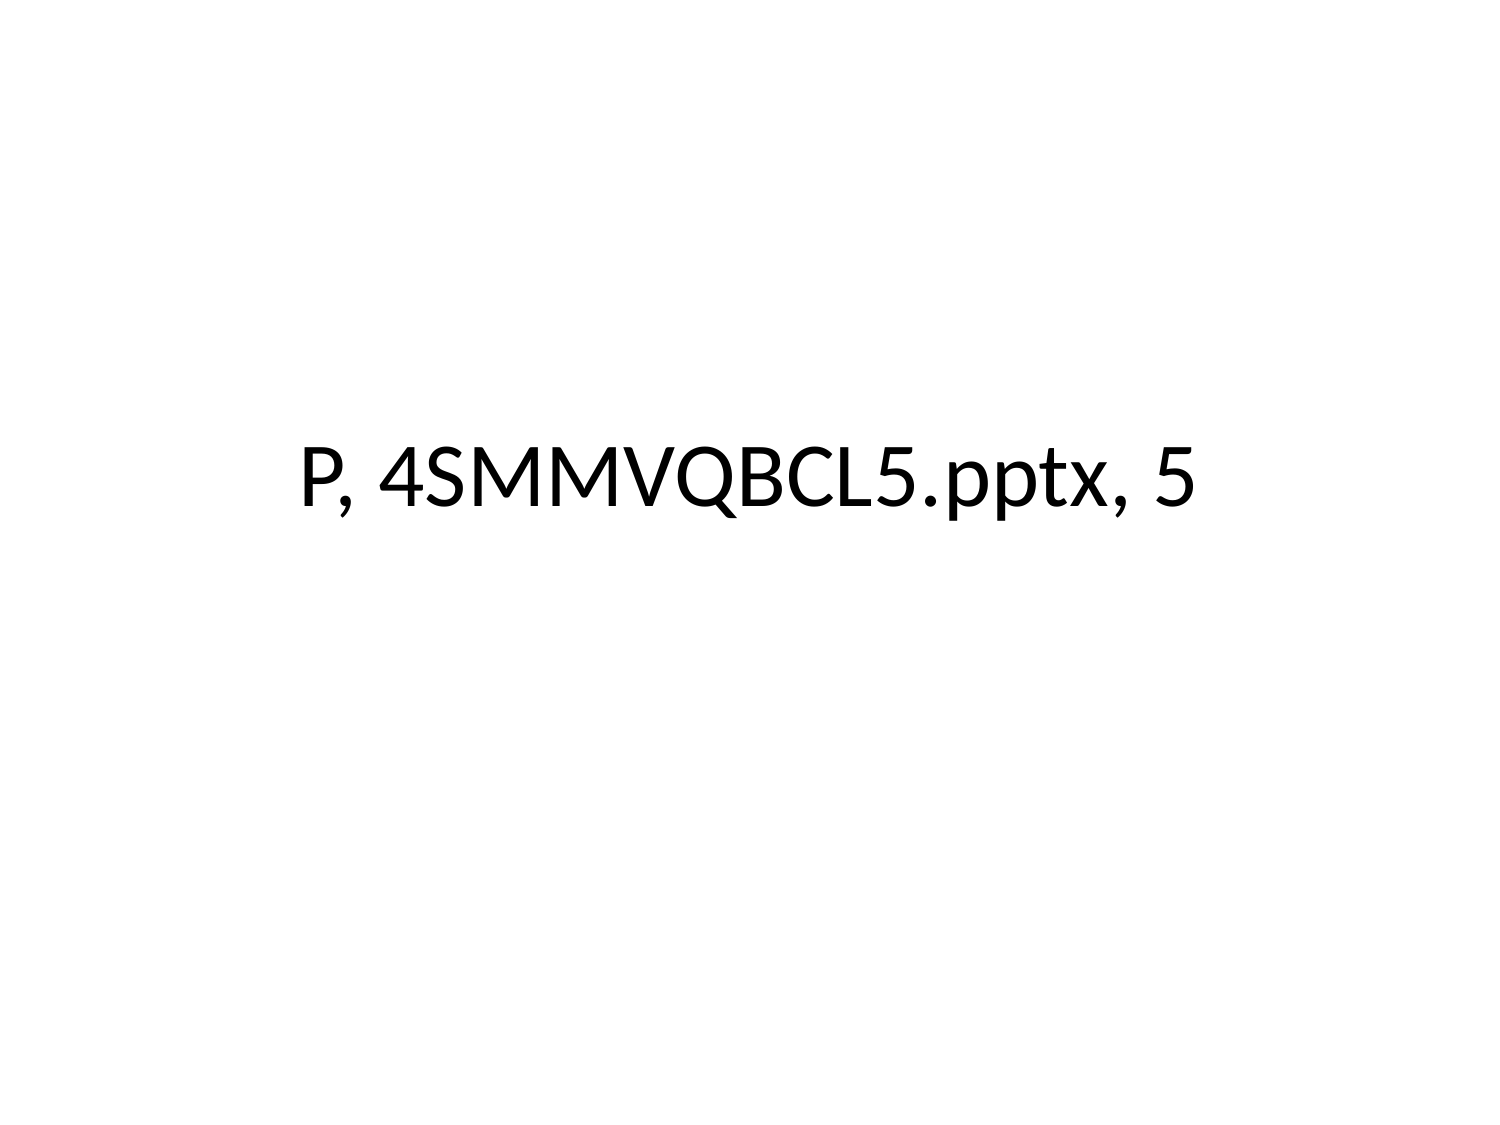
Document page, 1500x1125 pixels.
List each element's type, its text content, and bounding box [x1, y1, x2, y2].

title P, 4SMMVQBCL5.pptx, 5 [112, 349, 1388, 591]
